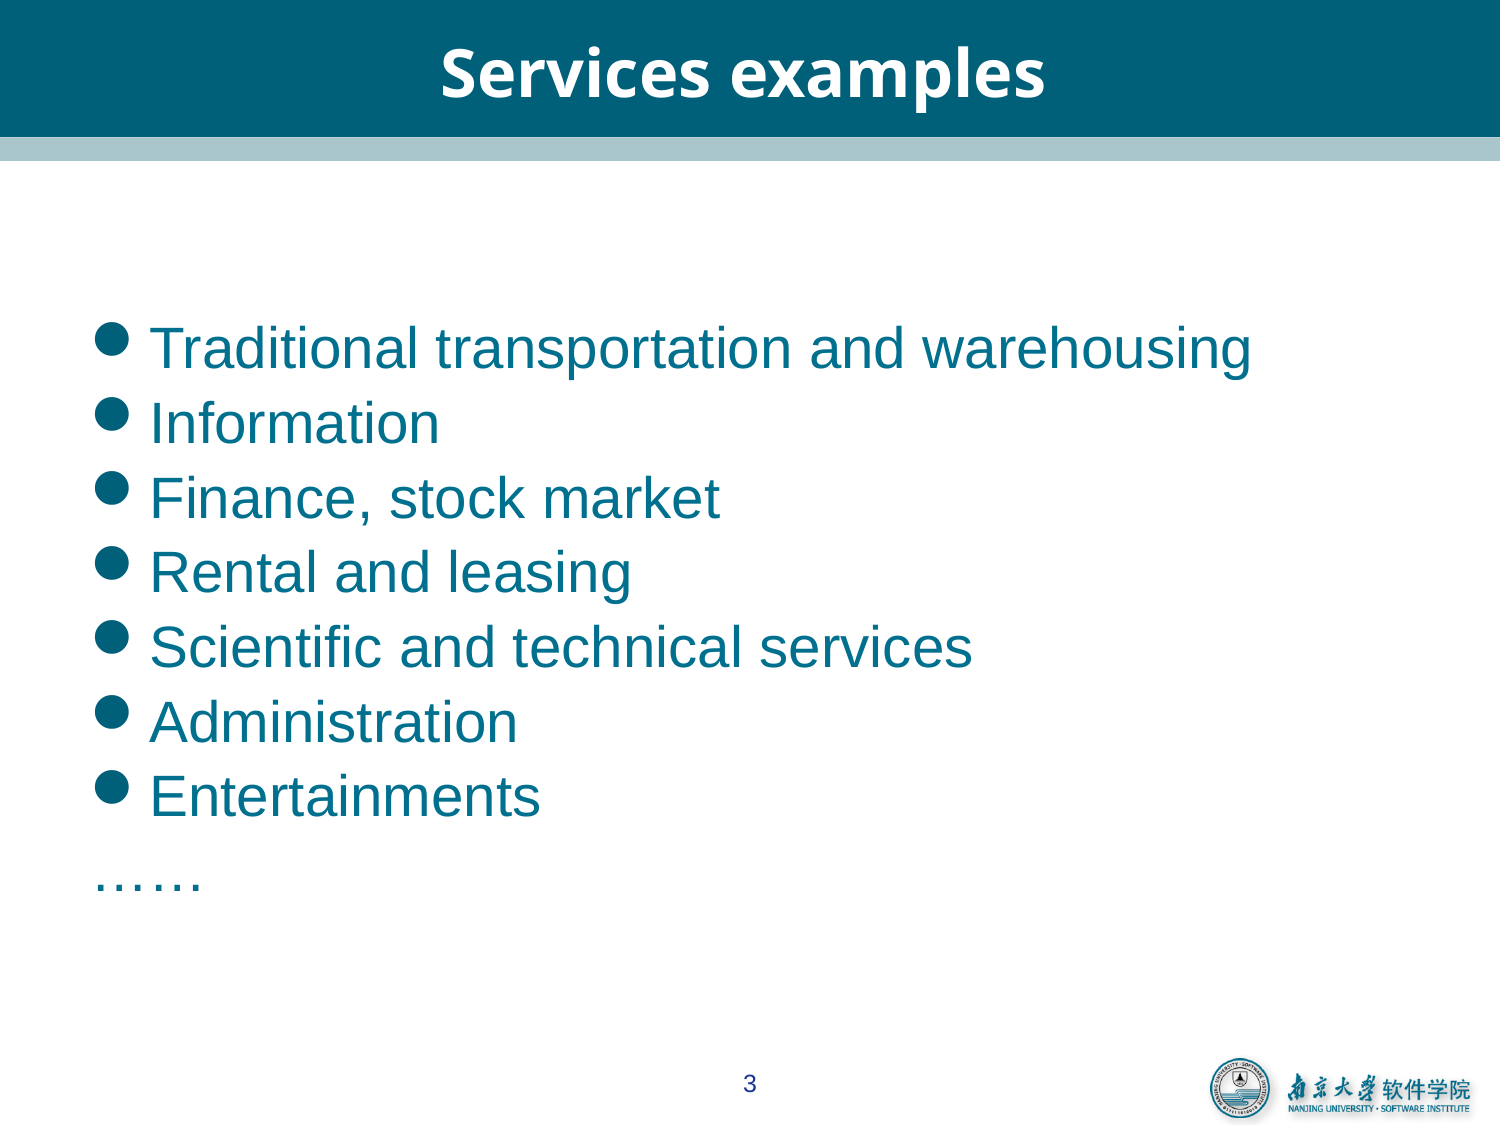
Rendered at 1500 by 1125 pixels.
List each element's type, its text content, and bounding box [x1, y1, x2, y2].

list Traditional transportation and warehousing Information Finance, stock market Rental and leasing Scientific and technical services Administration Entertainments …… [75, 172, 1425, 1050]
picture [1210, 1058, 1233, 1082]
title Services examples [50, 24, 1438, 118]
picture [1210, 1095, 1230, 1118]
picture [1213, 1058, 1470, 1118]
slide_number 3 [575, 1059, 925, 1113]
